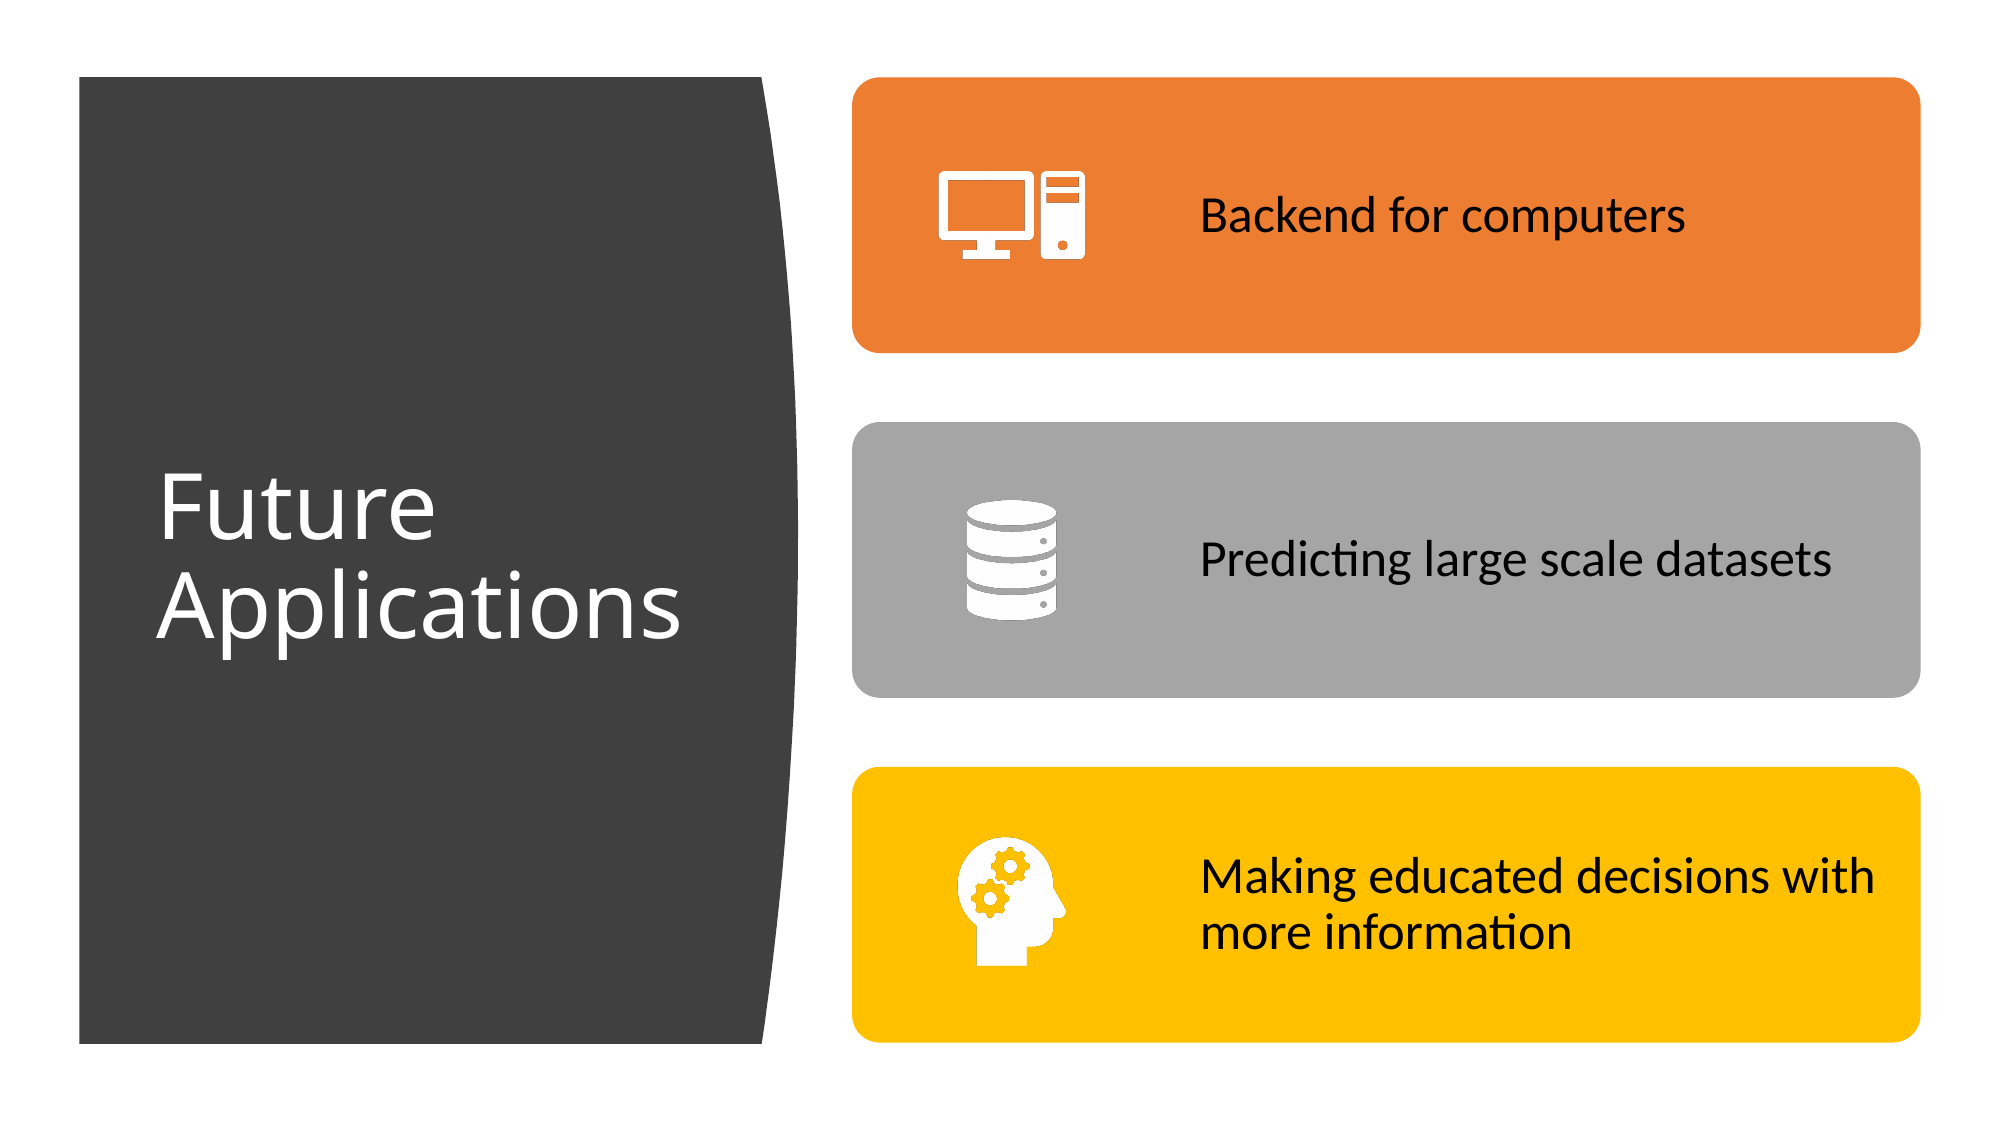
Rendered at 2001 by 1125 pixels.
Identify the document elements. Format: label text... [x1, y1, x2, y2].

title Future Applications [141, 166, 702, 953]
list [852, 77, 1921, 1043]
text_box [78, 76, 800, 1045]
